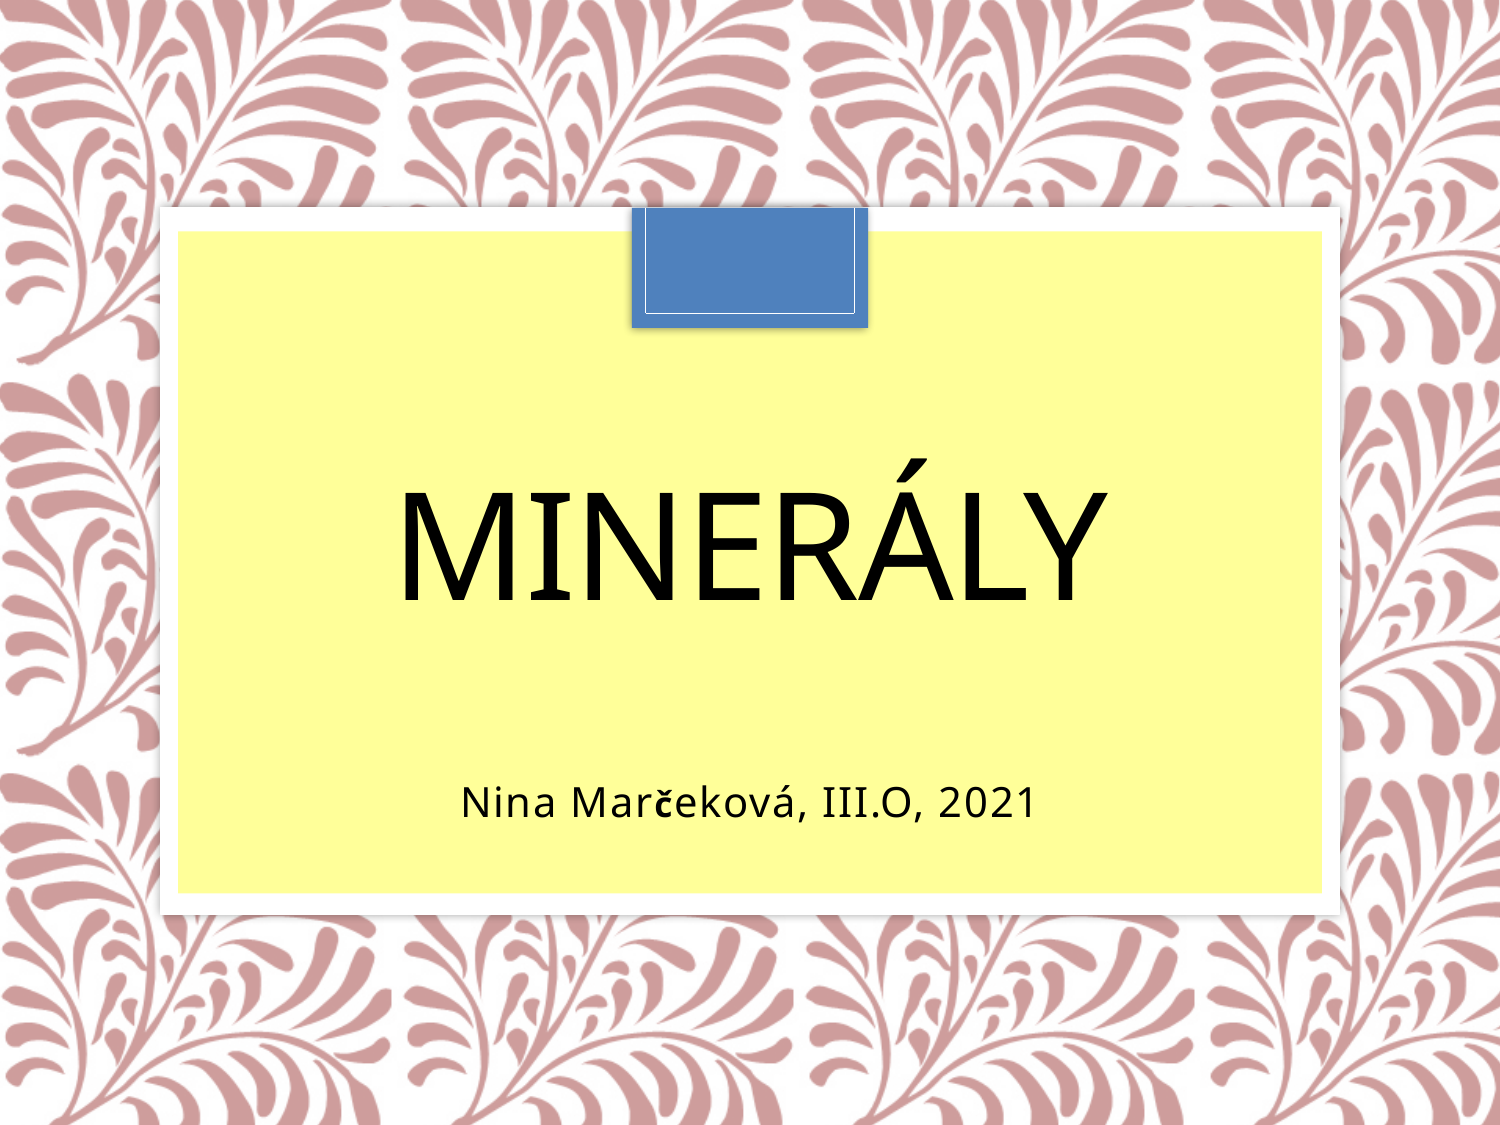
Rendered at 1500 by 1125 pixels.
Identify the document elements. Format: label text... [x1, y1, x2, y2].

title MINERÁLY [192, 343, 1308, 768]
subtitle Nina Marčeková, III.O, 2021 [192, 768, 1309, 844]
